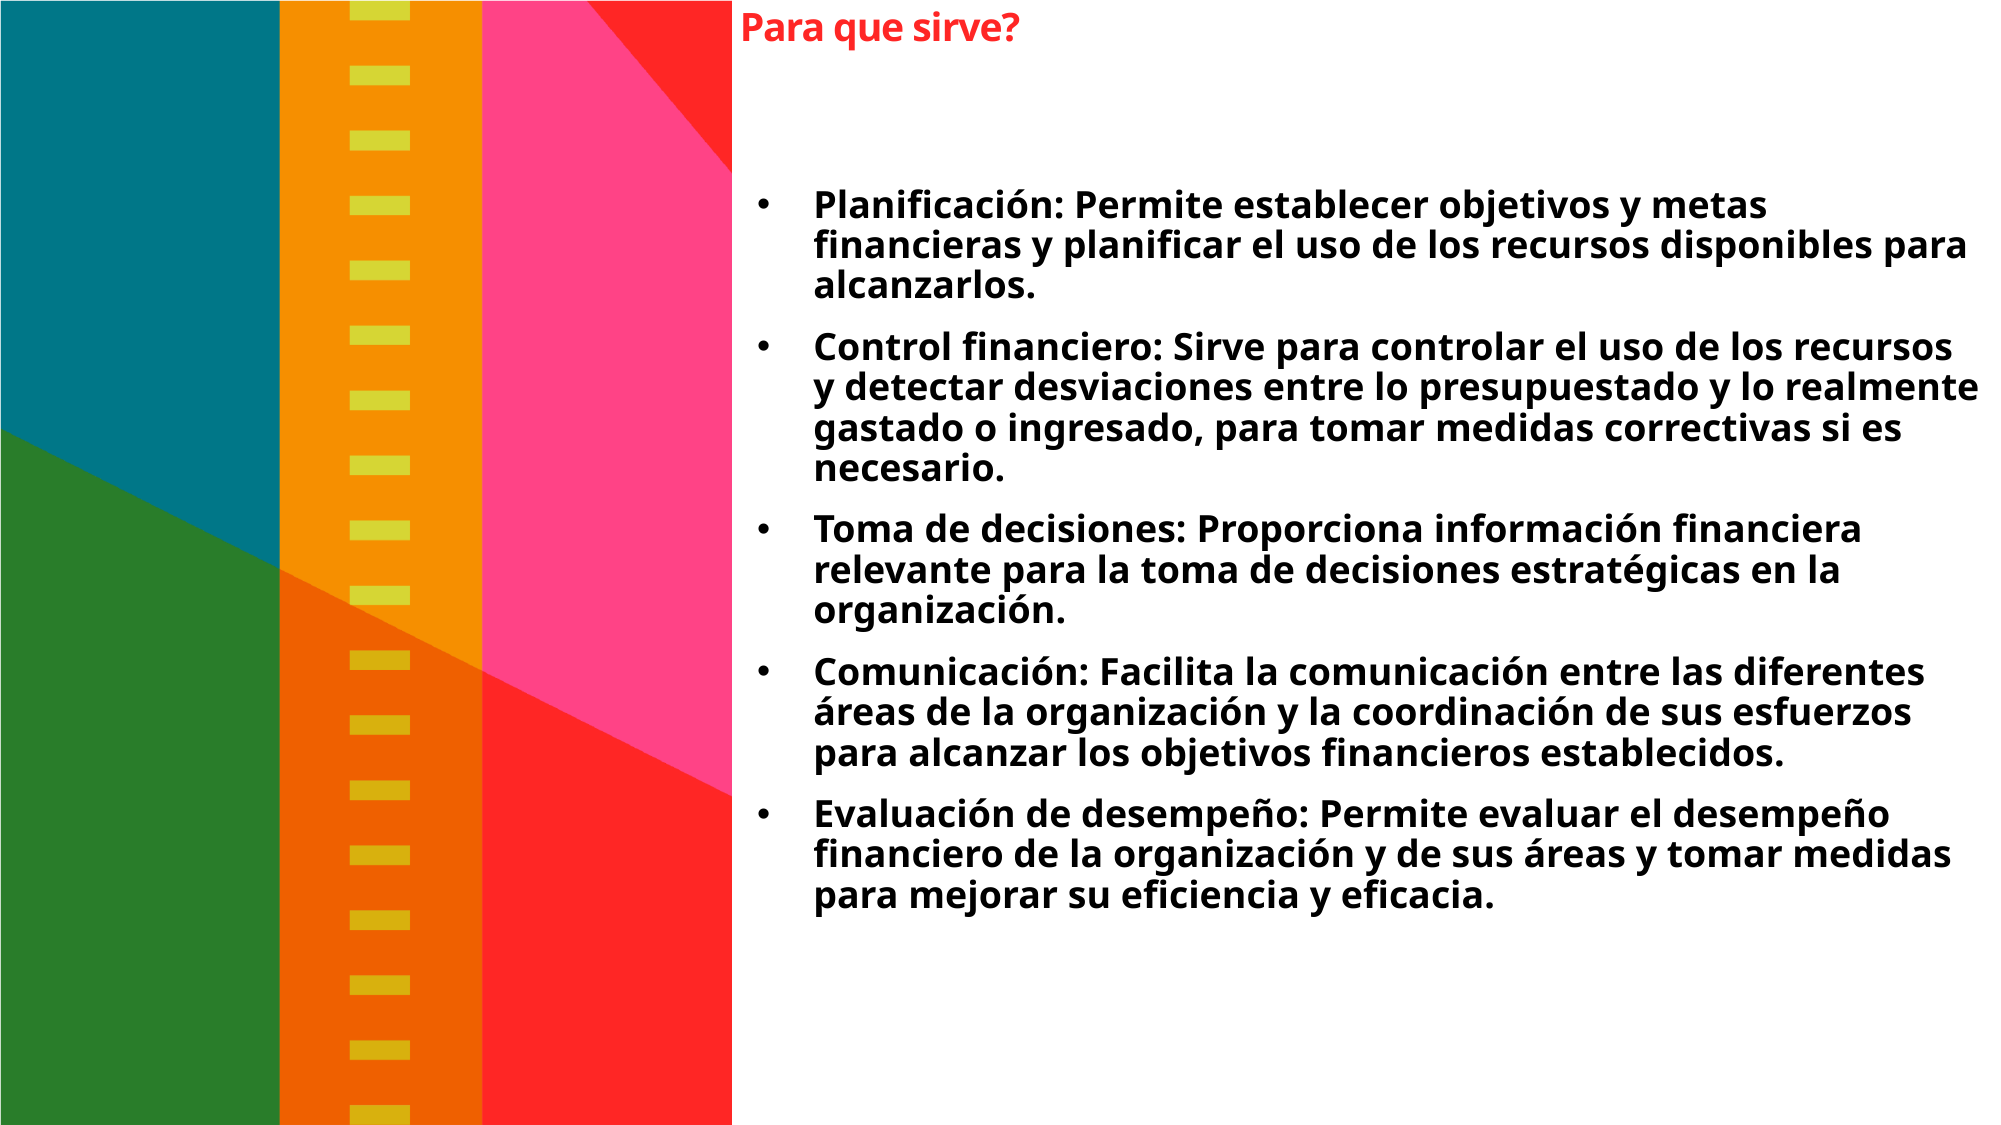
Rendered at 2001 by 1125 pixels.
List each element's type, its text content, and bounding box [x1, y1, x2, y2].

picture [1, 2, 732, 1125]
title Para que sirve? [724, 0, 1788, 105]
list Planificación: Permite establecer objetivos y metas financieras y planificar el uso de los recursos disponibles para alcanzarlos. Control financiero: Sirve para controlar el uso de los recursos y detectar desviaciones entre lo presupuestado y lo realmente gastado o ingresado, para tomar medidas correctivas si es necesario. Toma de decisiones: Proporciona información financiera relevante para la toma de decisiones estratégicas en la organización. Comunicación: Facilita la comunicación entre las diferentes áreas de la organización y la coordinación de sus esfuerzos para alcanzar los objetivos financieros establecidos. Evaluación de desempeño: Permite evaluar el desempeño financiero de la organización y de sus áreas y tomar medidas para mejorar su eficiencia y eficacia. [742, 178, 2000, 1005]
